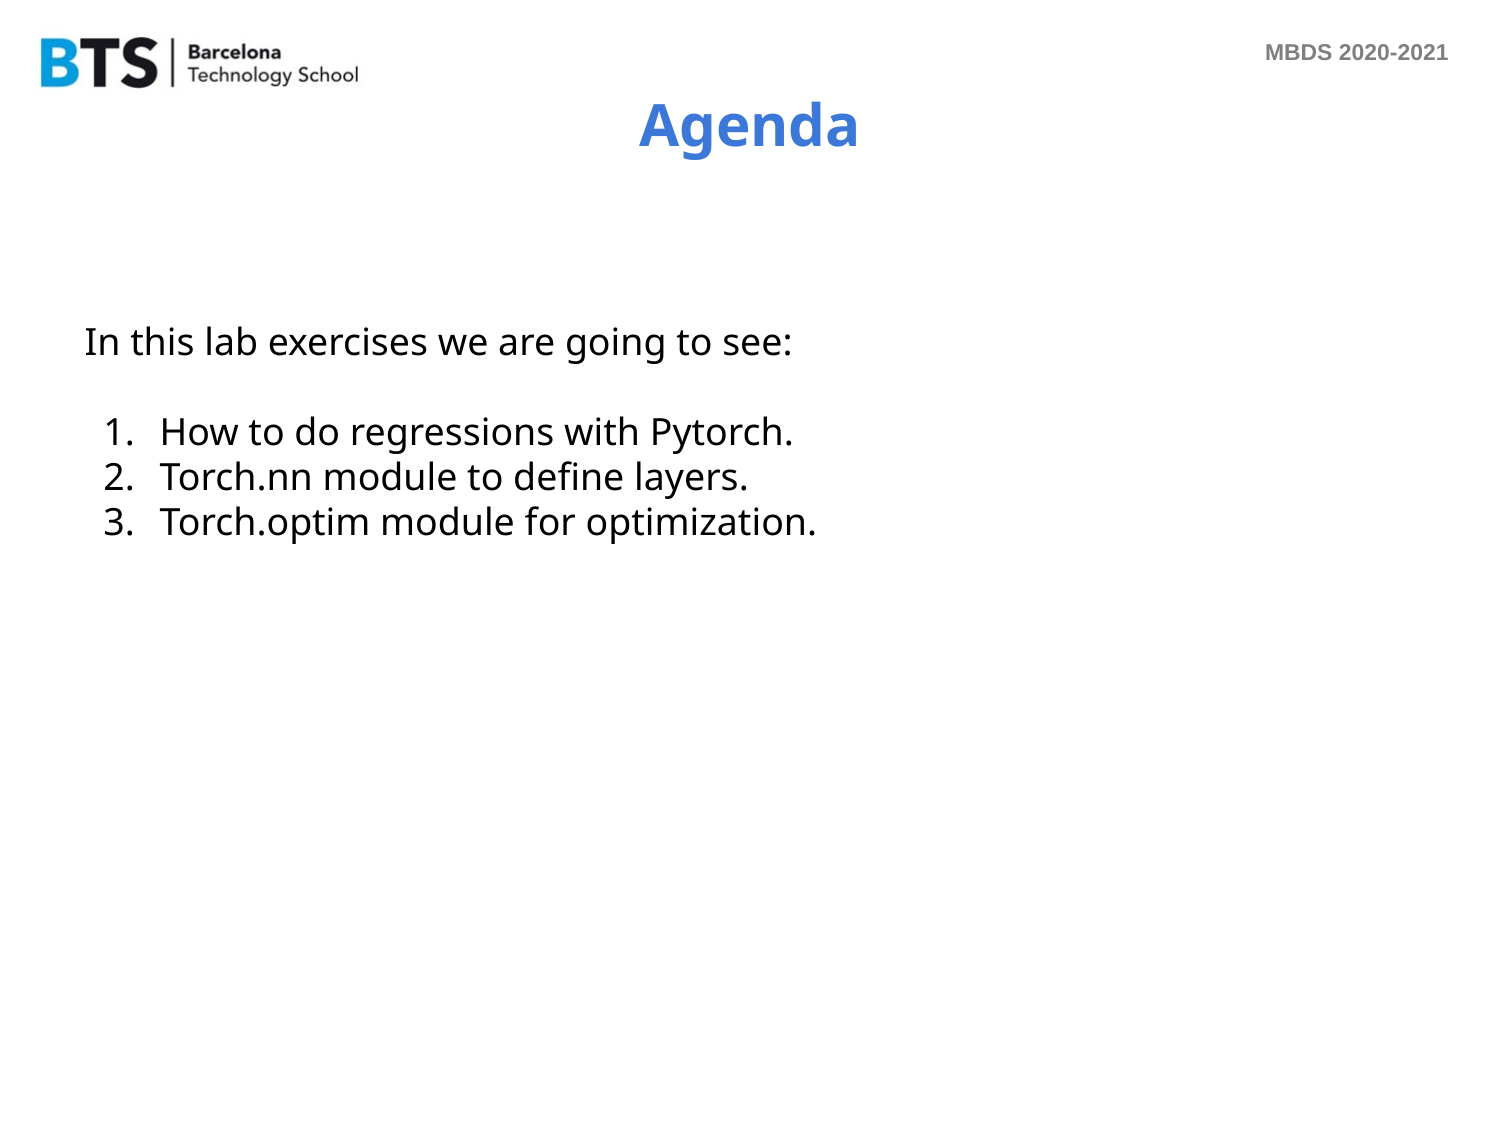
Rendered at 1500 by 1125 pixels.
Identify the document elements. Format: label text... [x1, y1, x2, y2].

picture [52, 65, 67, 78]
title Agenda [75, 77, 1425, 170]
text_box In this lab exercises we are going to see: How to do regressions with Pytorch. Torch.nn module to define layers. Torch.optim module for optimization. [69, 303, 1429, 424]
picture [19, 22, 381, 103]
picture [52, 47, 66, 58]
